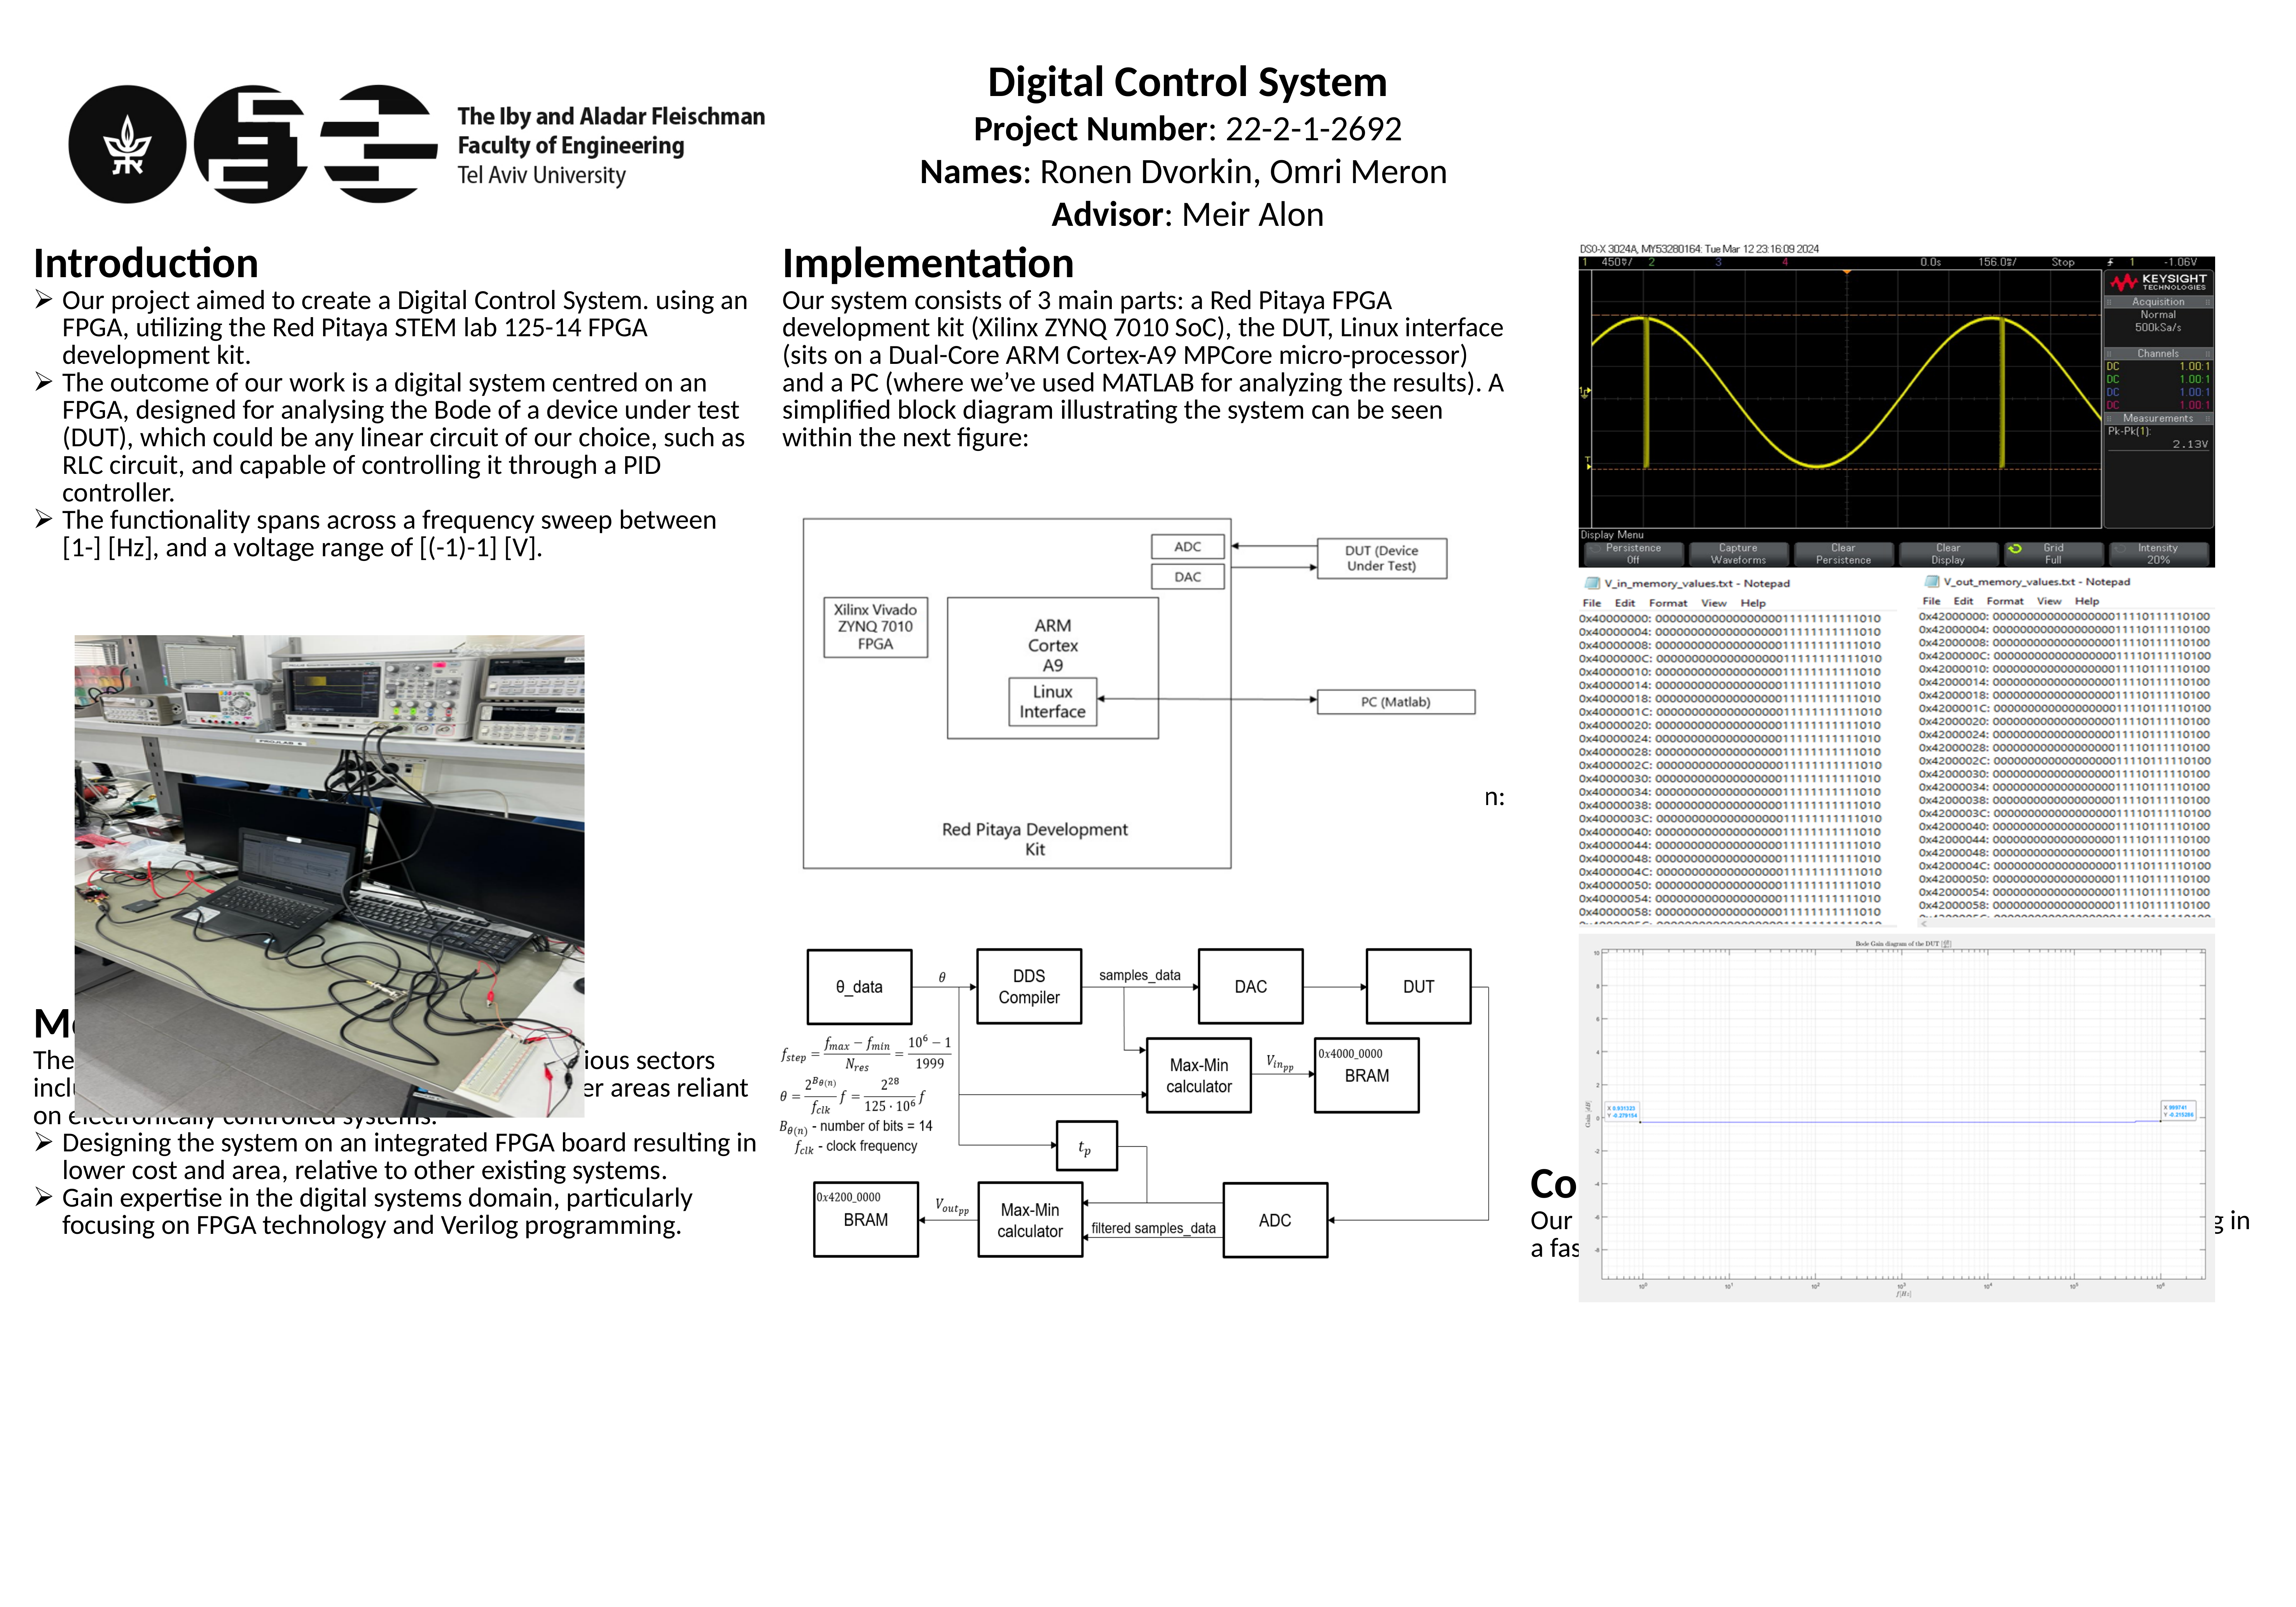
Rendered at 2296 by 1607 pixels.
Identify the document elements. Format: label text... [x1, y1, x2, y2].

text_box Digital Control System Project Number: 22-2-1-2692 Names: Ronen Dvorkin, Omri Meron Advisor: Meir Alon [655, 49, 1722, 236]
picture [1579, 242, 2215, 568]
picture [776, 934, 1499, 1266]
picture [1579, 573, 1897, 928]
picture [34, 54, 831, 236]
picture [776, 500, 1486, 877]
picture [1579, 934, 2215, 1302]
picture [75, 635, 585, 1118]
picture [1917, 573, 2215, 928]
